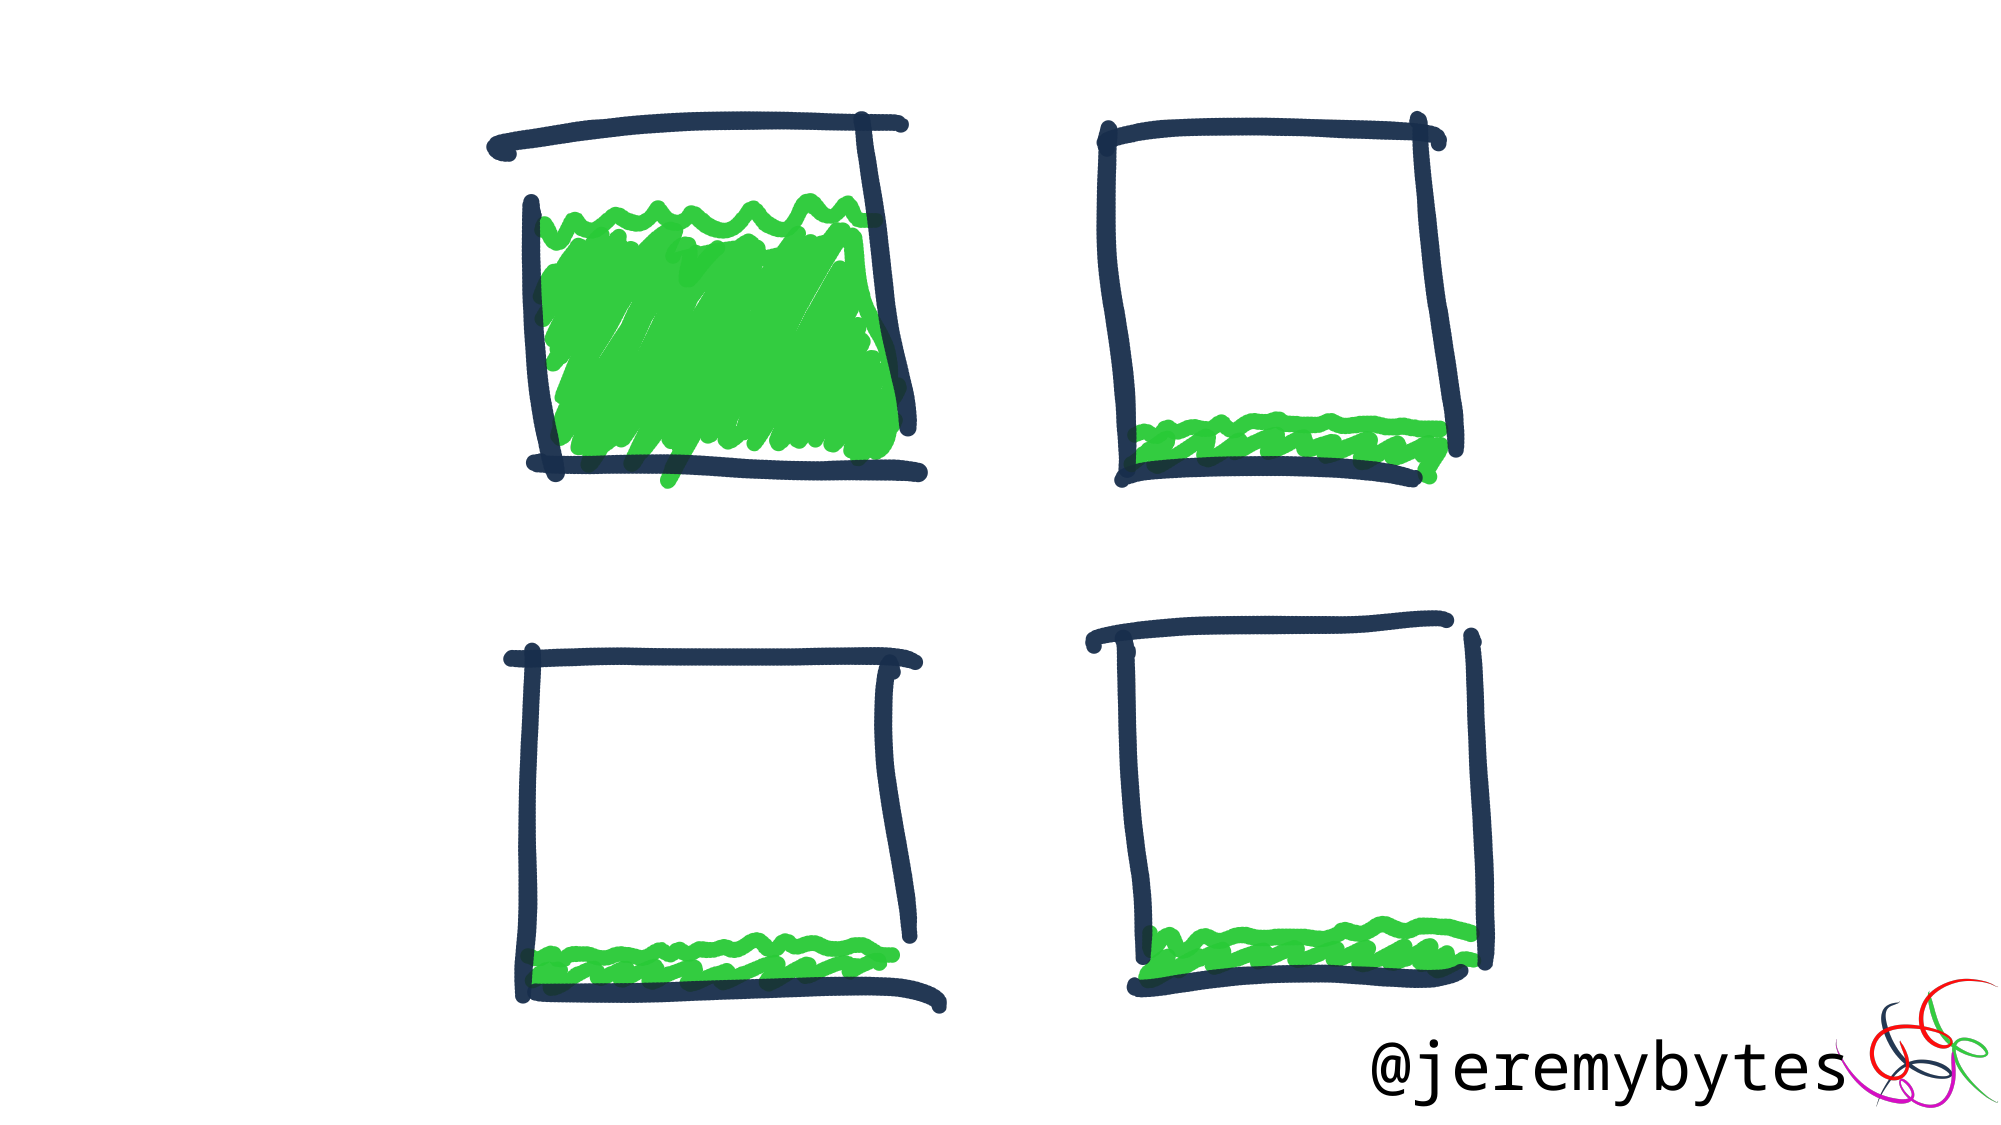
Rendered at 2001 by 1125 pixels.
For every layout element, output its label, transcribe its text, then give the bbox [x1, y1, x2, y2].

picture [476, 25, 1512, 1061]
picture [1834, 959, 2000, 1125]
text_box @jeremybytes [1356, 1016, 1834, 1111]
